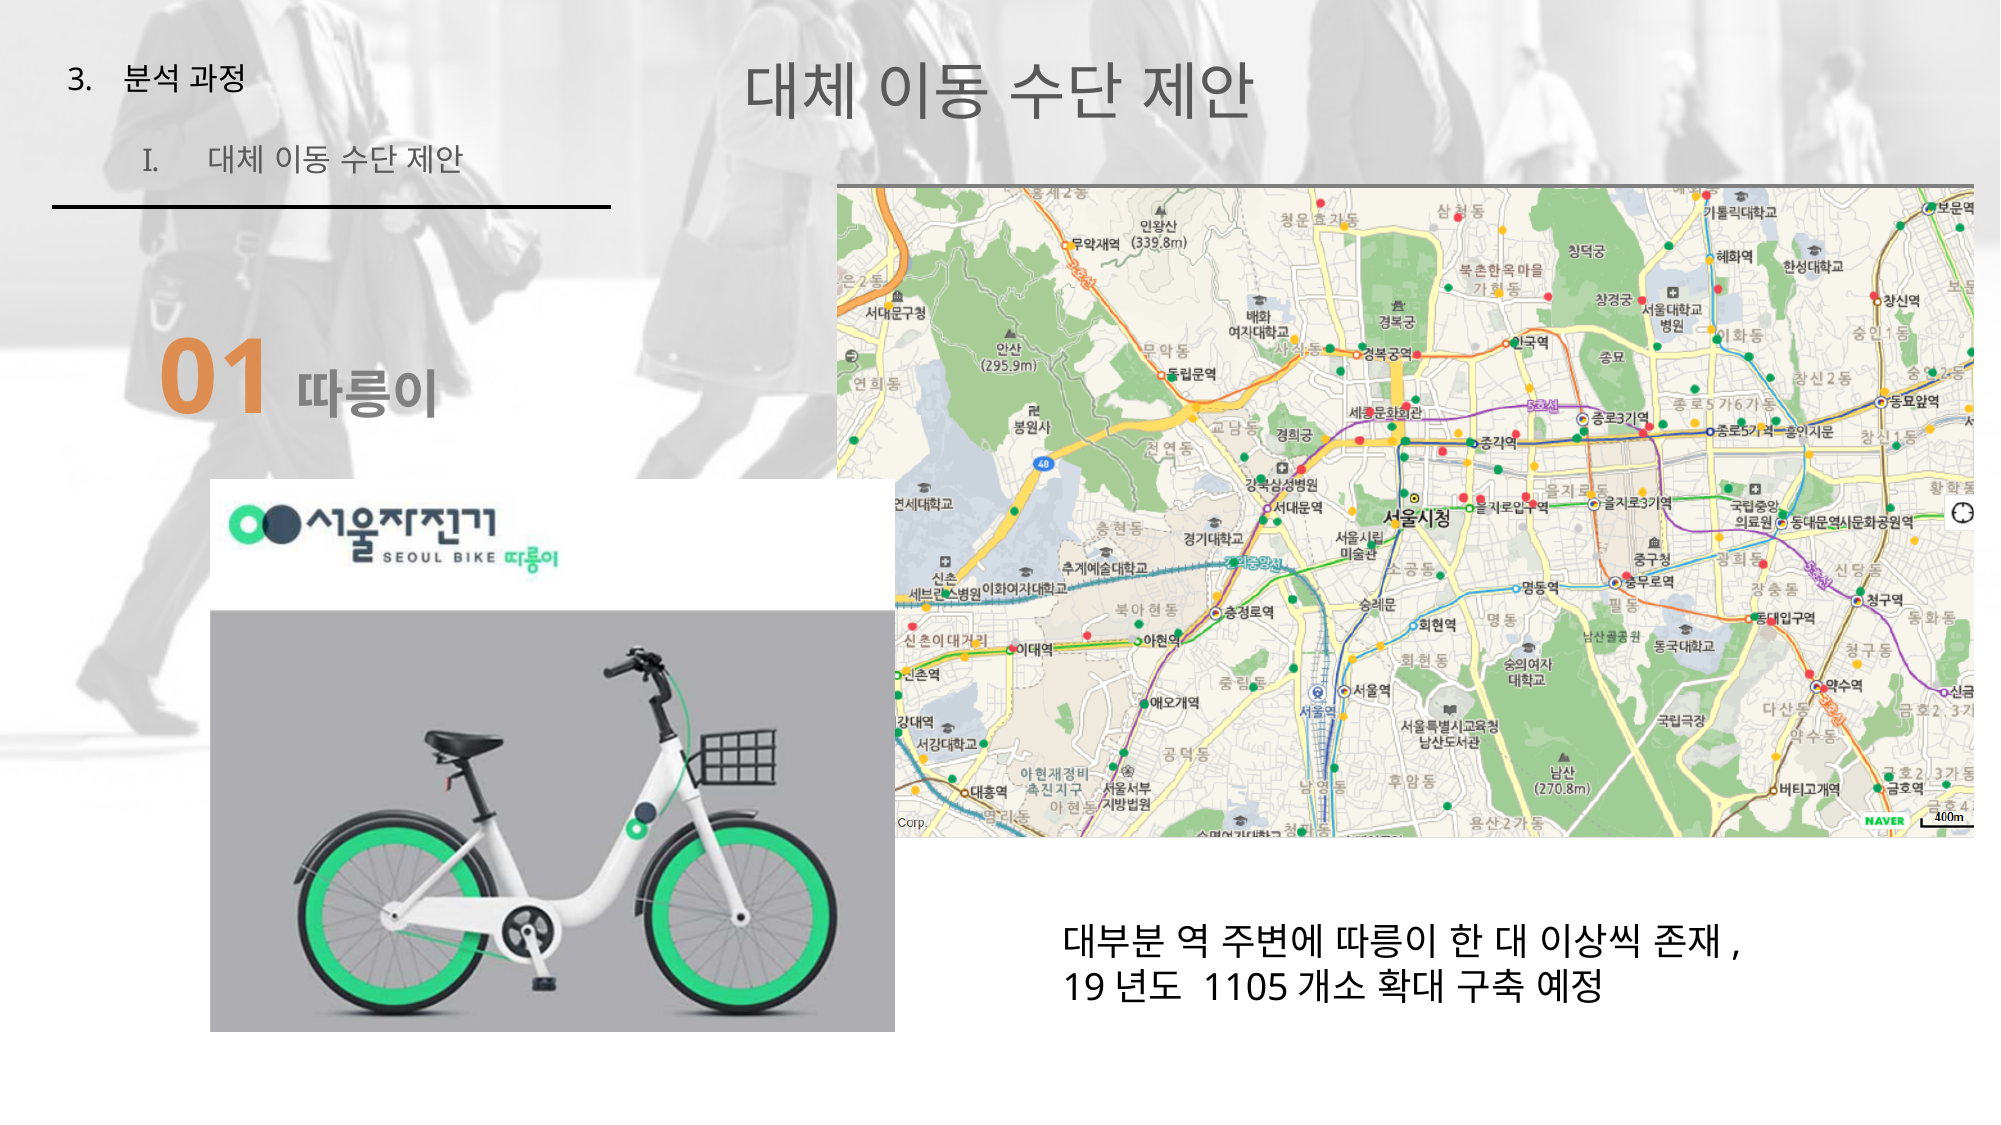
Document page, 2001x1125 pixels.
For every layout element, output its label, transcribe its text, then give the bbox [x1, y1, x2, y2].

picture [0, 0, 2000, 1032]
text_box 대부분 역 주변에 따릉이 한 대 이상씩 존재, 19년도 1105개소 확대 구축 예정 [1047, 910, 1757, 1016]
